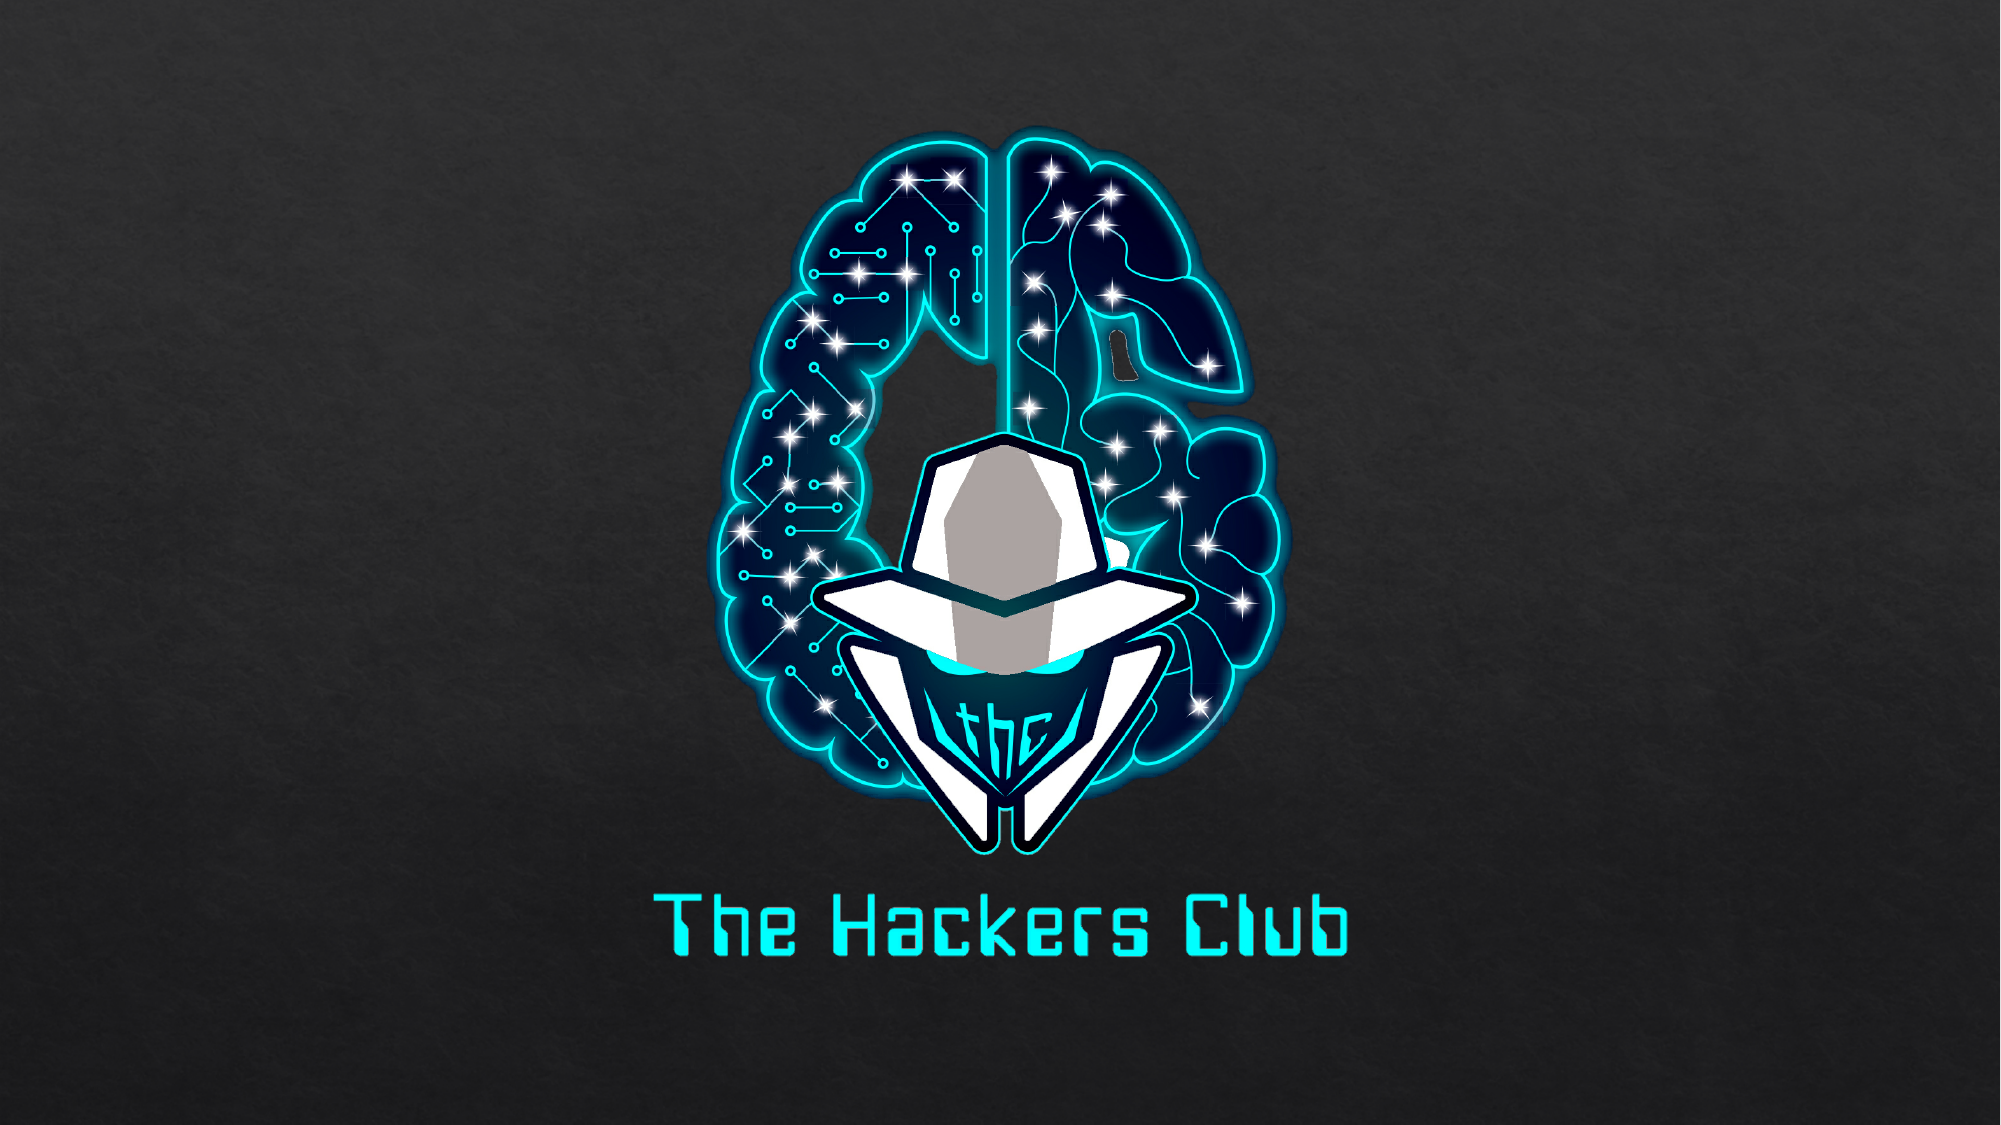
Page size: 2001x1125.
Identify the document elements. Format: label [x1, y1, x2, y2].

picture [602, 101, 1398, 1024]
